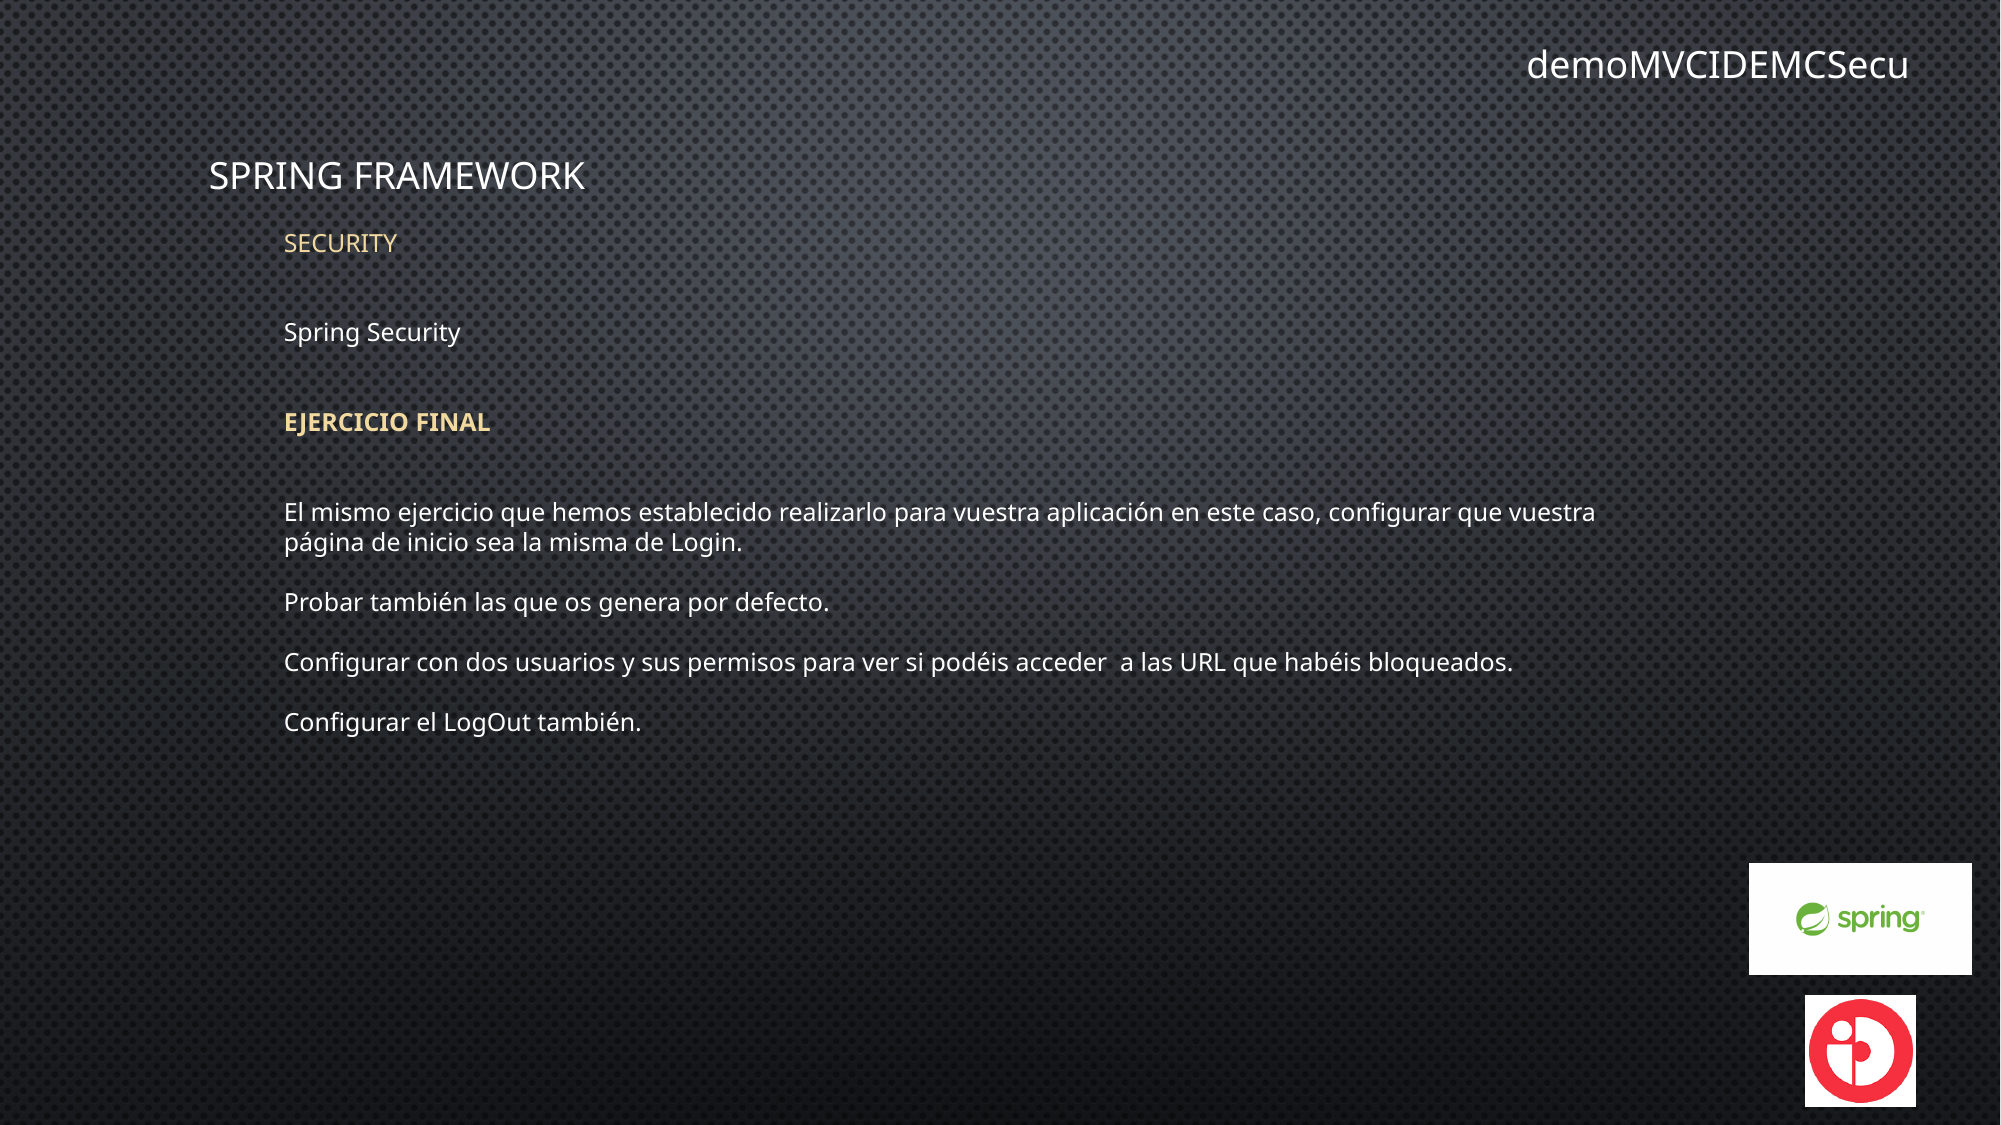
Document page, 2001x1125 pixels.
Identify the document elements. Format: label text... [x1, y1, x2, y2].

text_box demoMVCIDEMCSecu [1511, 33, 1988, 348]
text_box SPRING FRAMEWORK SECURITY Spring Security EJERCICIO FINAL El mismo ejercicio que hemos establecido realizarlo para vuestra aplicación en este caso, configurar que vuestra página de inicio sea la misma de Login. Probar también las que os genera por defecto. Configurar con dos usuarios y sus permisos para ver si podéis acceder a las URL que habéis bloqueados. Configurar el LogOut también. [193, 144, 1684, 1073]
picture [1749, 863, 1972, 975]
picture [1804, 995, 1917, 1107]
